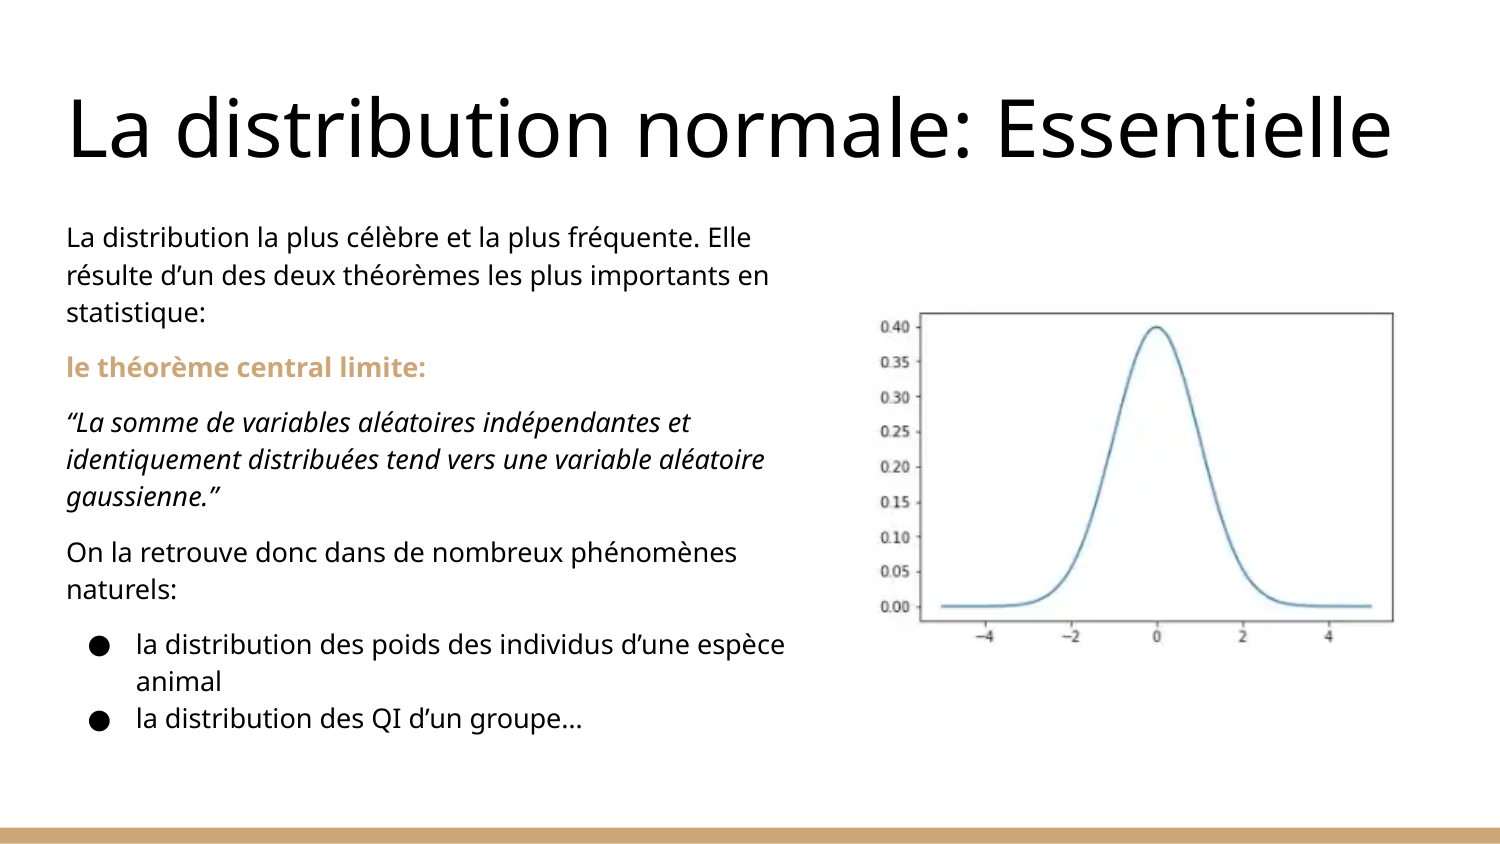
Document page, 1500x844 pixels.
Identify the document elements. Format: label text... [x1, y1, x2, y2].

picture [871, 294, 1408, 658]
list La distribution la plus célèbre et la plus fréquente. Elle résulte d’un des deux théorèmes les plus importants en statistique: le théorème central limite: “La somme de variables aléatoires indépendantes et identiquement distribuées tend vers une variable aléatoire gaussienne.” On la retrouve donc dans de nombreux phénomènes naturels: la distribution des poids des individus d’une espèce animal la distribution des QI d’un groupe… [51, 200, 815, 752]
title La distribution normale: Essentielle [51, 51, 1449, 189]
